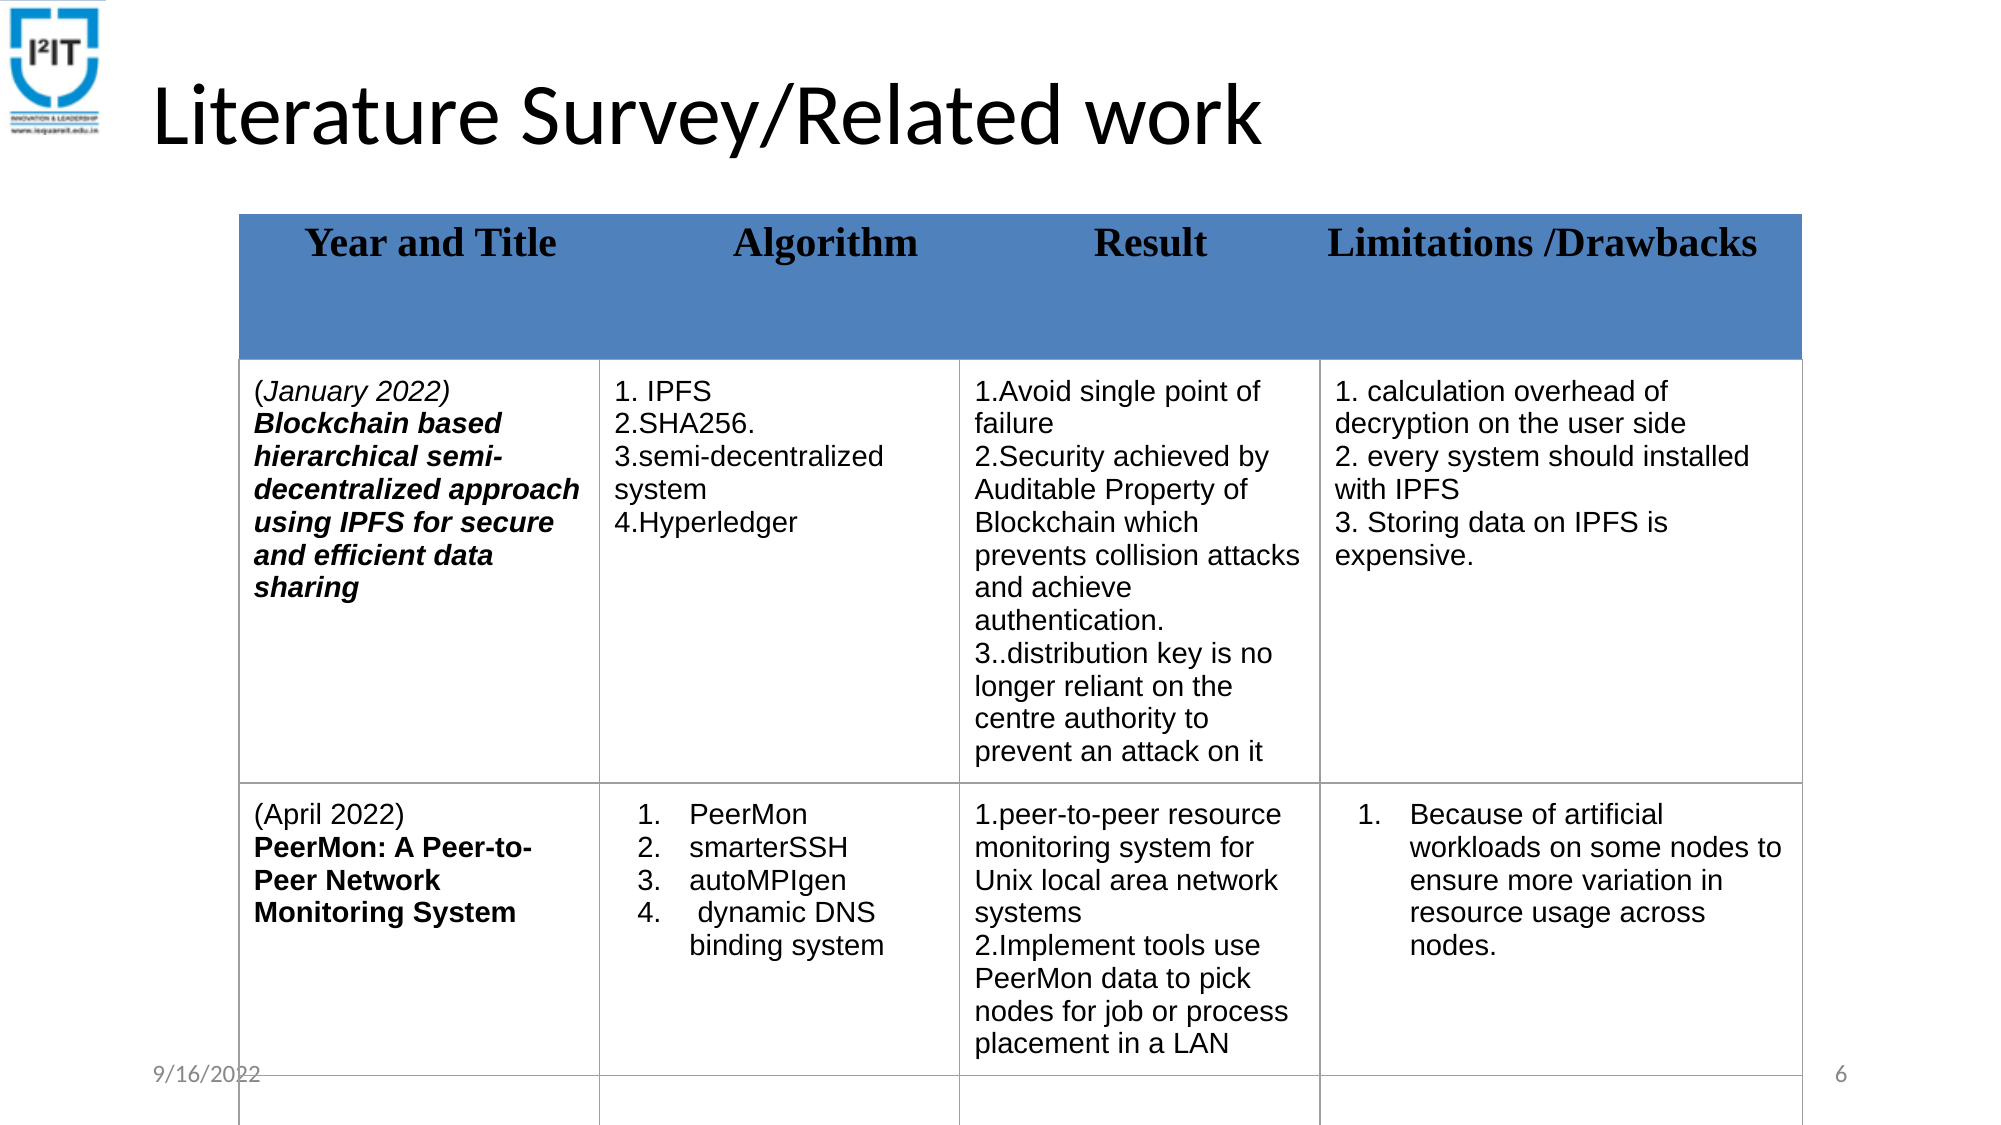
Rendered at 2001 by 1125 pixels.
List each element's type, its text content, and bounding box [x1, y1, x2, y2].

table_header Result [1019, 214, 1283, 359]
picture [0, 0, 106, 135]
table_cell [960, 1076, 1319, 1125]
table_cell [1321, 1076, 1802, 1125]
table_cell Because of artificial workloads on some nodes to ensure more variation in resource usage across nodes. [1321, 784, 1802, 1075]
table_cell (April 2022) PeerMon: A Peer-to-Peer Network Monitoring System [240, 784, 599, 1075]
slide_number ‹#› [1803, 1042, 1863, 1103]
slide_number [137, 1042, 238, 1103]
table_cell [240, 1076, 599, 1125]
table_header 1.Avoid single point of failure 2.Security achieved by Auditable Property of Blockchain which prevents collision attacks and achieve authentication. 3..distribution key is no longer reliant on the centre authority to prevent an attack on it [960, 360, 1319, 782]
table_header 1. IPFS 2.SHA256. 3.semi-decentralized system 4.Hyperledger [600, 360, 959, 782]
table_header (January 2022) Blockchain based hierarchical semi-decentralized approach using IPFS for secure and efficient data sharing [240, 360, 599, 782]
table_header Year and Title [239, 214, 633, 359]
title Literature Survey/Related work [137, 59, 1863, 278]
table_cell 1.peer-to-peer resource monitoring system for Unix local area network systems 2.Implement tools use PeerMon data to pick nodes for job or process placement in a LAN [960, 784, 1319, 1075]
table_header Limitations /Drawbacks [1283, 214, 1802, 359]
table_header 1. calculation overhead of decryption on the user side 2. every system should installed with IPFS 3. Storing data on IPFS is expensive. [1321, 360, 1802, 782]
table_header Algorithm [633, 214, 1019, 359]
table_cell [600, 1076, 959, 1125]
table_cell PeerMon smarterSSH autoMPIgen dynamic DNS binding system [600, 784, 959, 1075]
